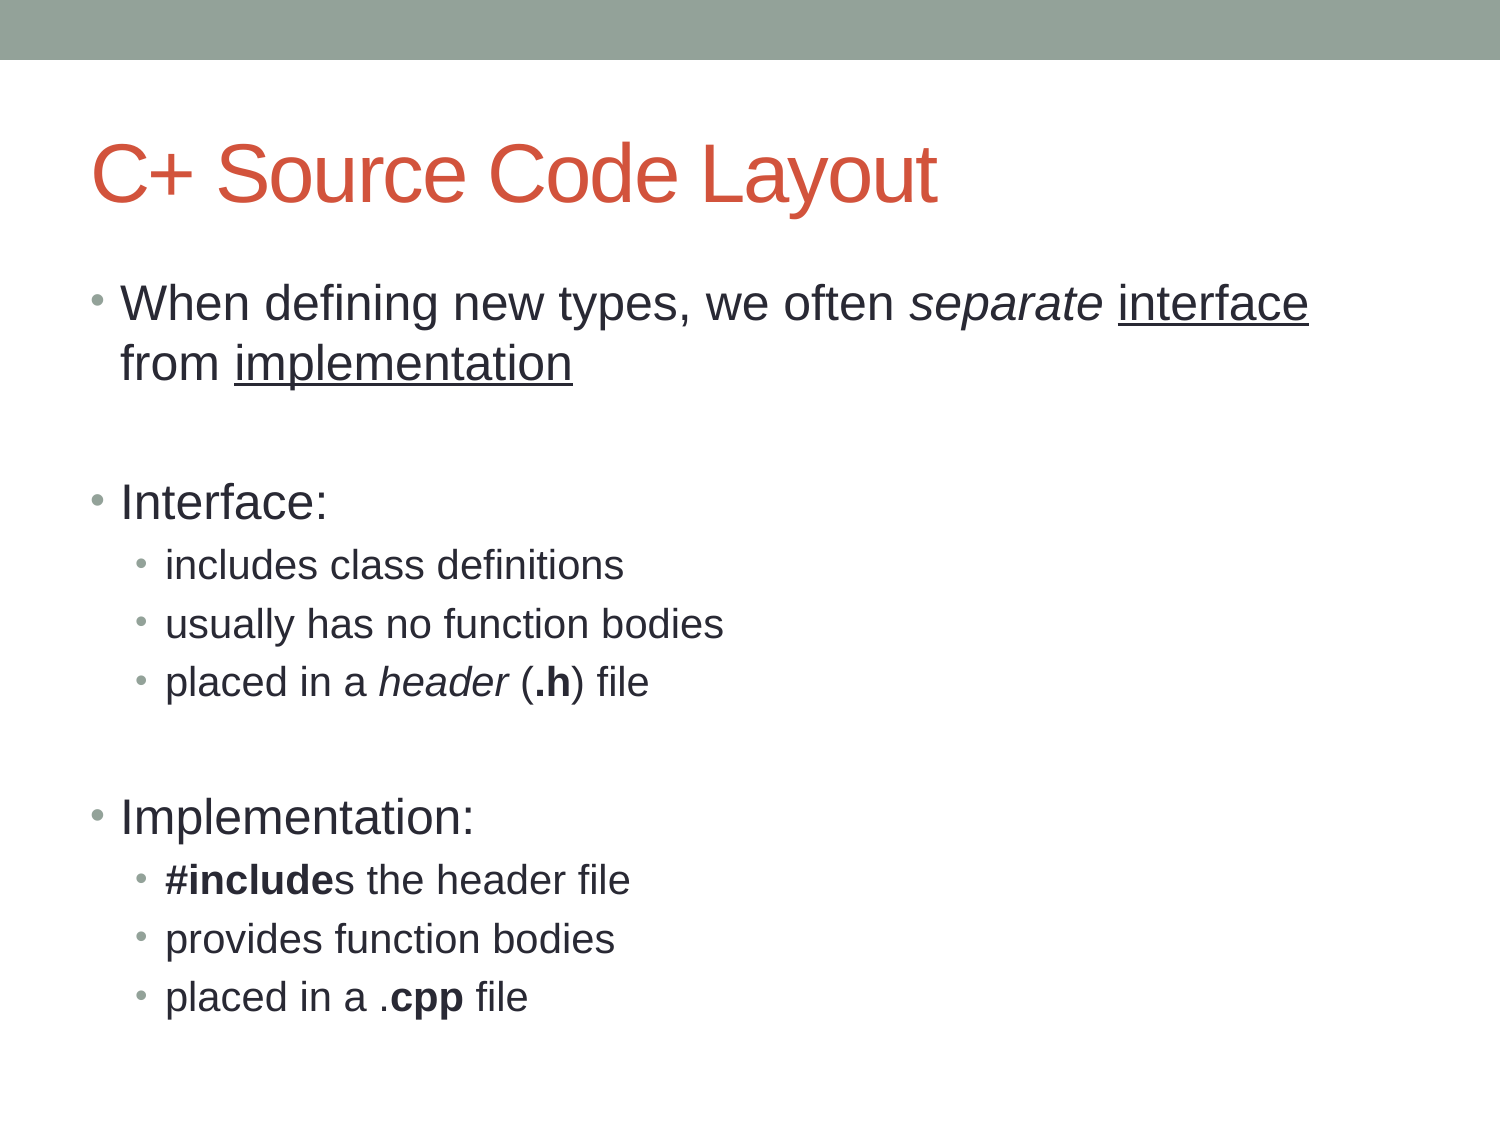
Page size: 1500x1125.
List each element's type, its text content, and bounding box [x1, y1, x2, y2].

list When defining new types, we often separate interface from implementation Interface: includes class definitions usually has no function bodies placed in a header (.h) file Implementation: #includes the header file provides function bodies placed in a .cpp file [75, 262, 1425, 1063]
title C+ Source Code Layout [75, 87, 1425, 250]
